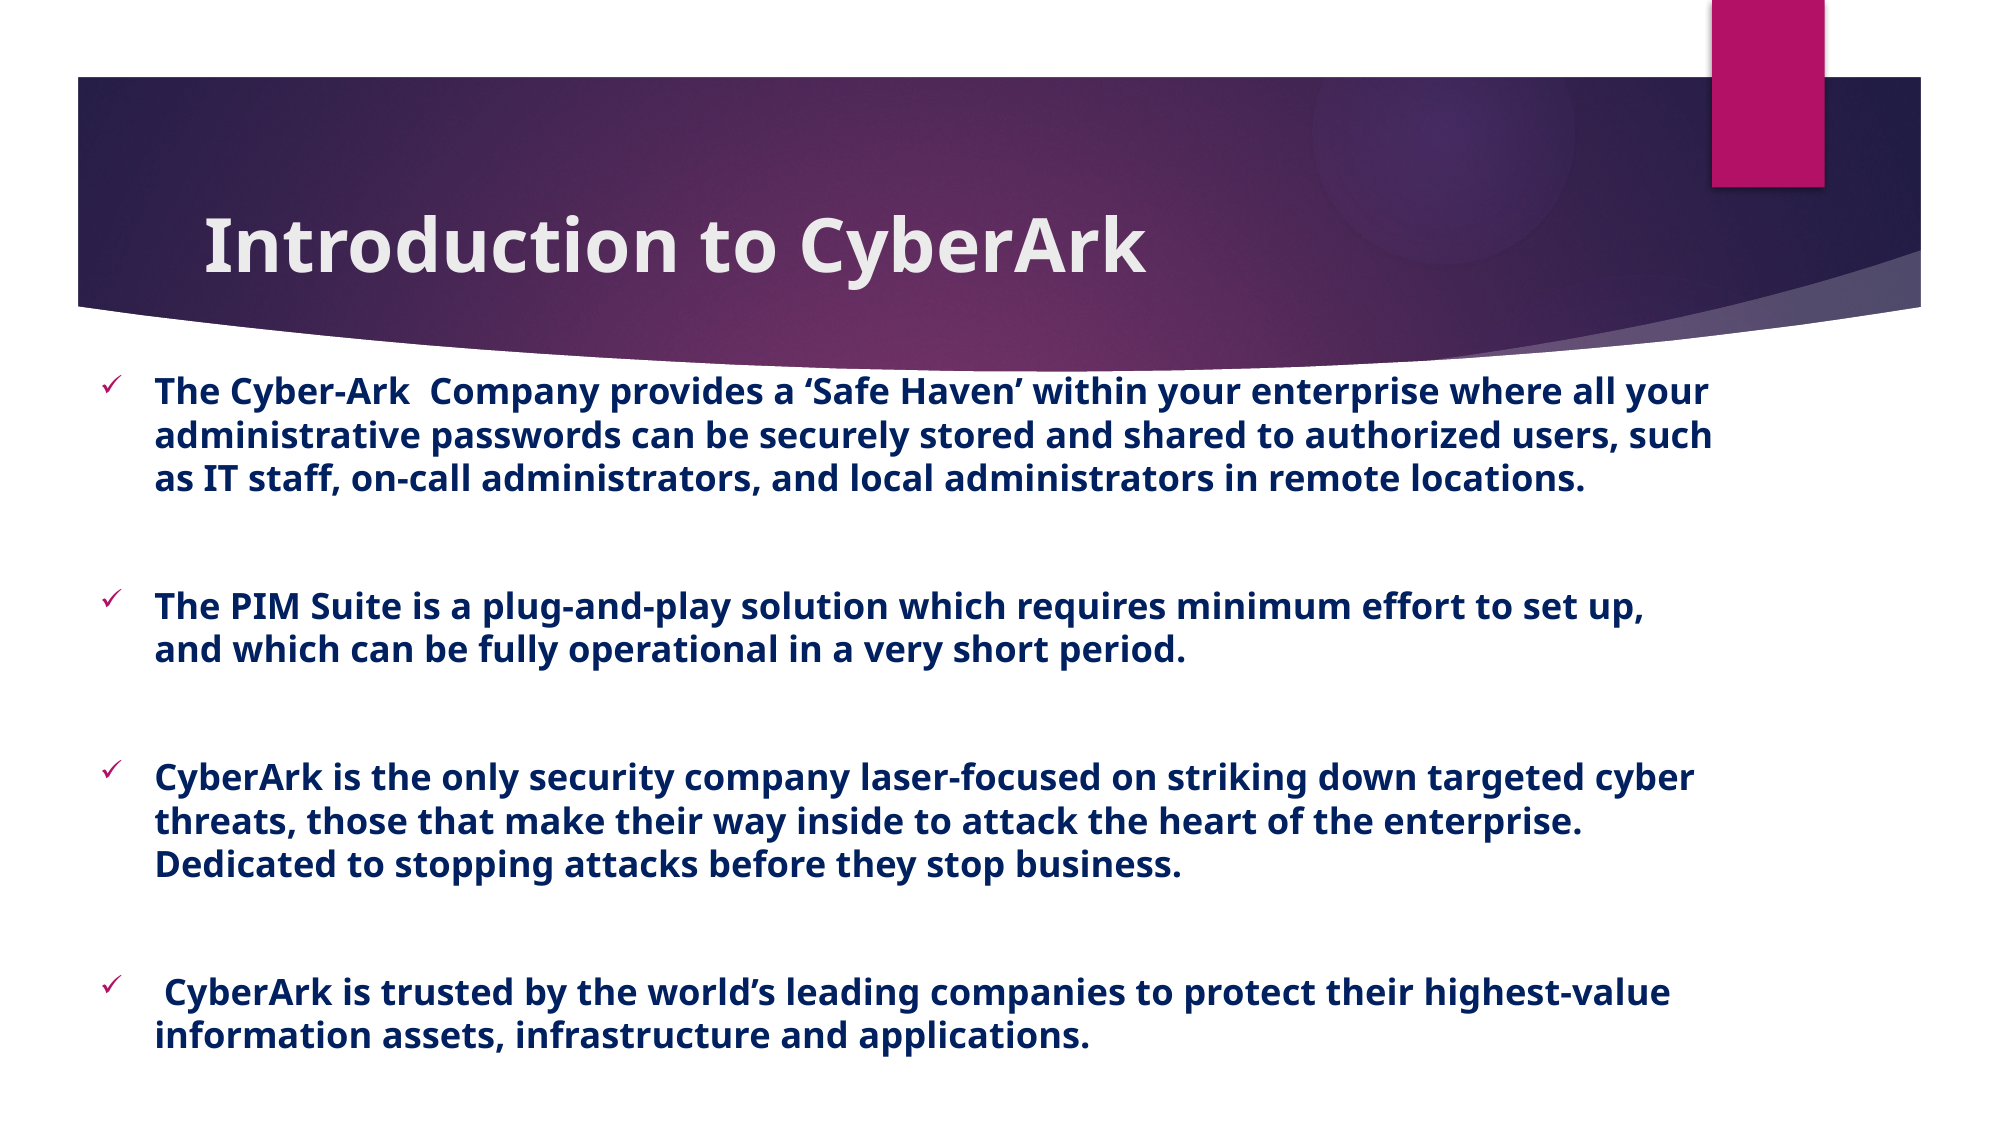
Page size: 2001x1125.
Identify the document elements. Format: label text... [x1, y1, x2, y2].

list The Cyber-Ark Company provides a ‘Safe Haven’ within your enterprise where all your administrative passwords can be securely stored and shared to authorized users, such as IT staff, on-call administrators, and local administrators in remote locations. The PIM Suite is a plug-and-play solution which requires minimum effort to set up, and which can be fully operational in a very short period. CyberArk is the only security company laser-focused on striking down targeted cyber threats, those that make their way inside to attack the heart of the enterprise. Dedicated to stopping attacks before they stop business. CyberArk is trusted by the world’s leading companies to protect their highest-value information assets, infrastructure and applications. [84, 360, 1735, 1096]
title Introduction to CyberArk [189, 159, 1627, 327]
